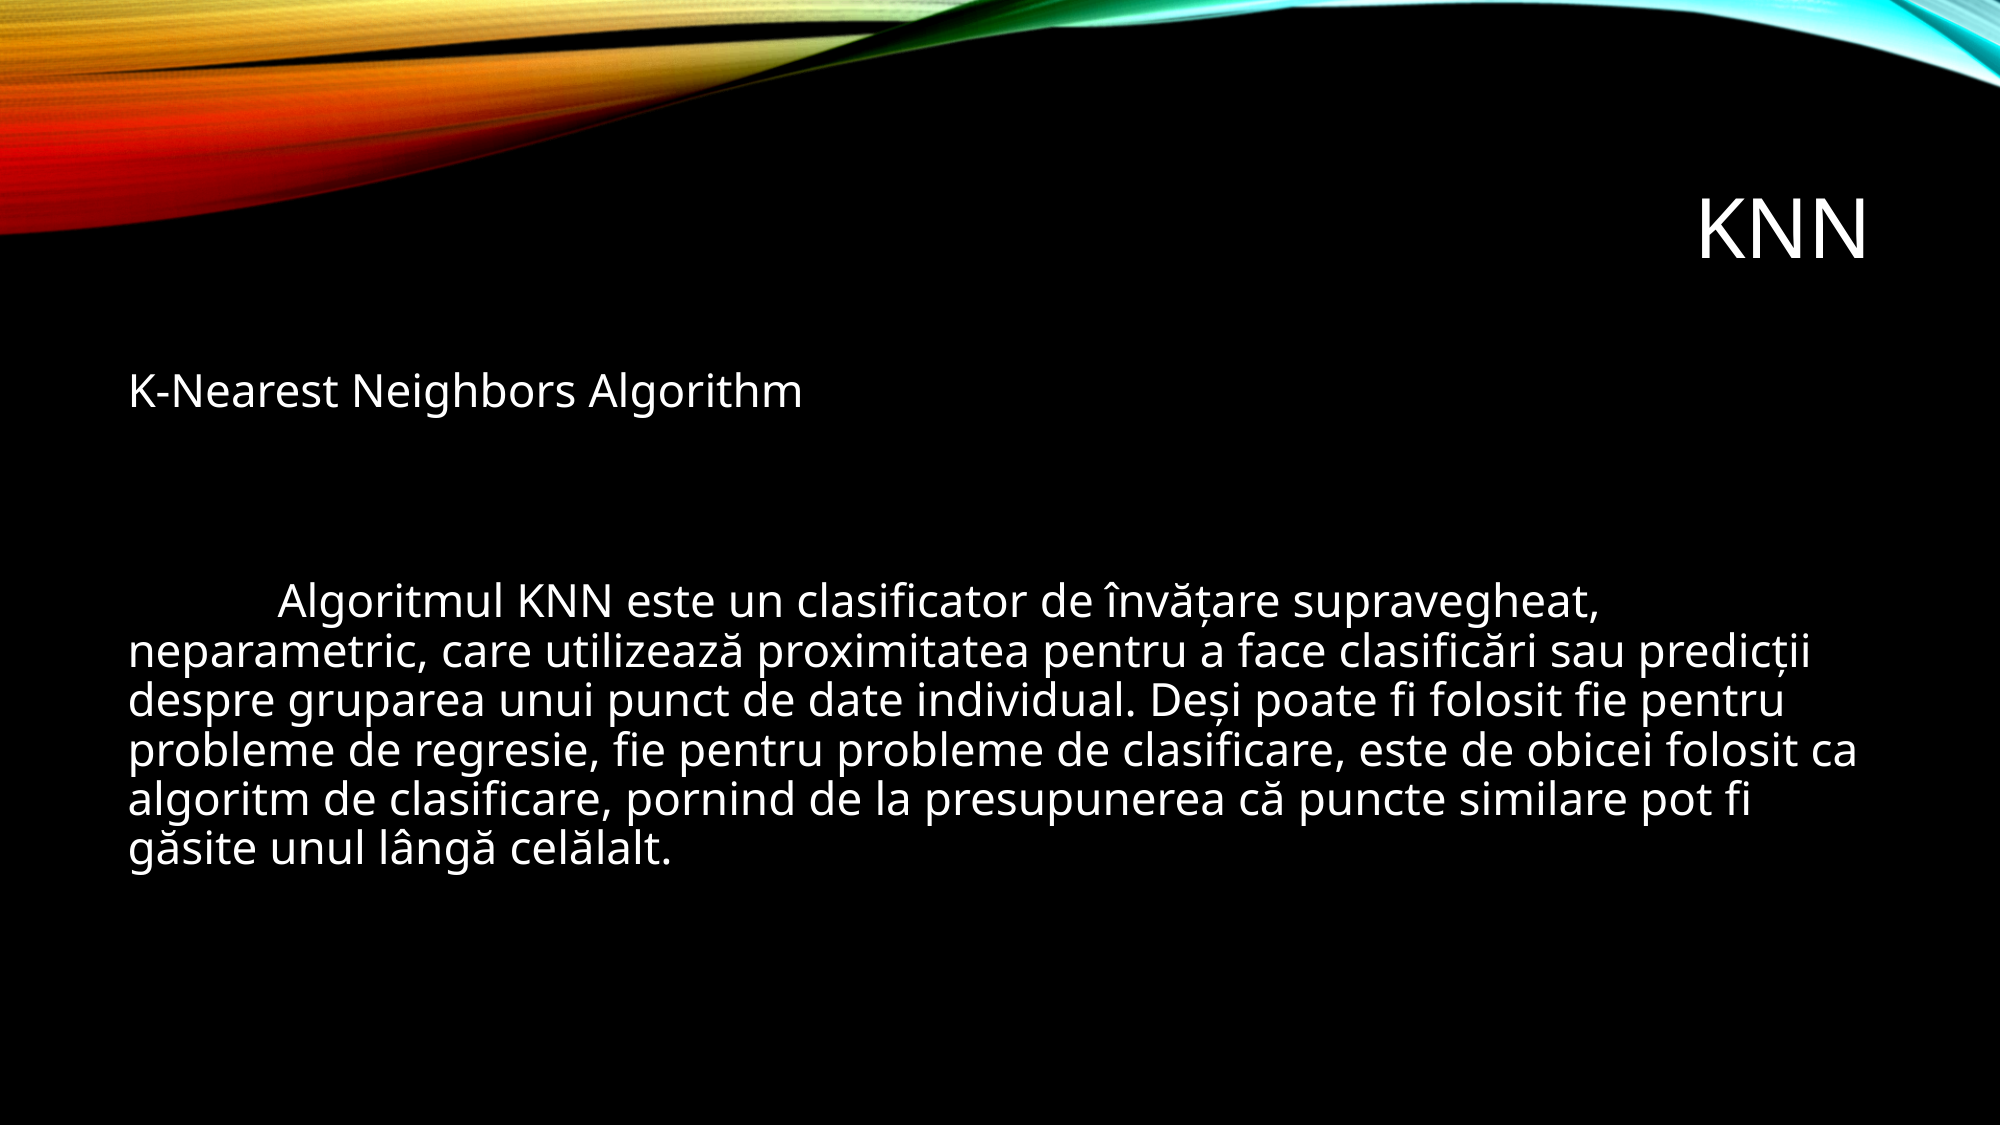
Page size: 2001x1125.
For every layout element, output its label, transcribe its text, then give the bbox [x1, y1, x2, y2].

title KNN [474, 125, 1888, 338]
picture [0, 0, 2000, 237]
list K-Nearest Neighbors Algorithm Algoritmul KNN este un clasificator de învățare supravegheat, neparametric, care utilizează proximitatea pentru a face clasificări sau predicții despre gruparea unui punct de date individual. Deși poate fi folosit fie pentru probleme de regresie, fie pentru probleme de clasificare, este de obicei folosit ca algoritm de clasificare, pornind de la presupunerea că puncte similare pot fi găsite unul lângă celălalt. [112, 360, 1888, 1021]
